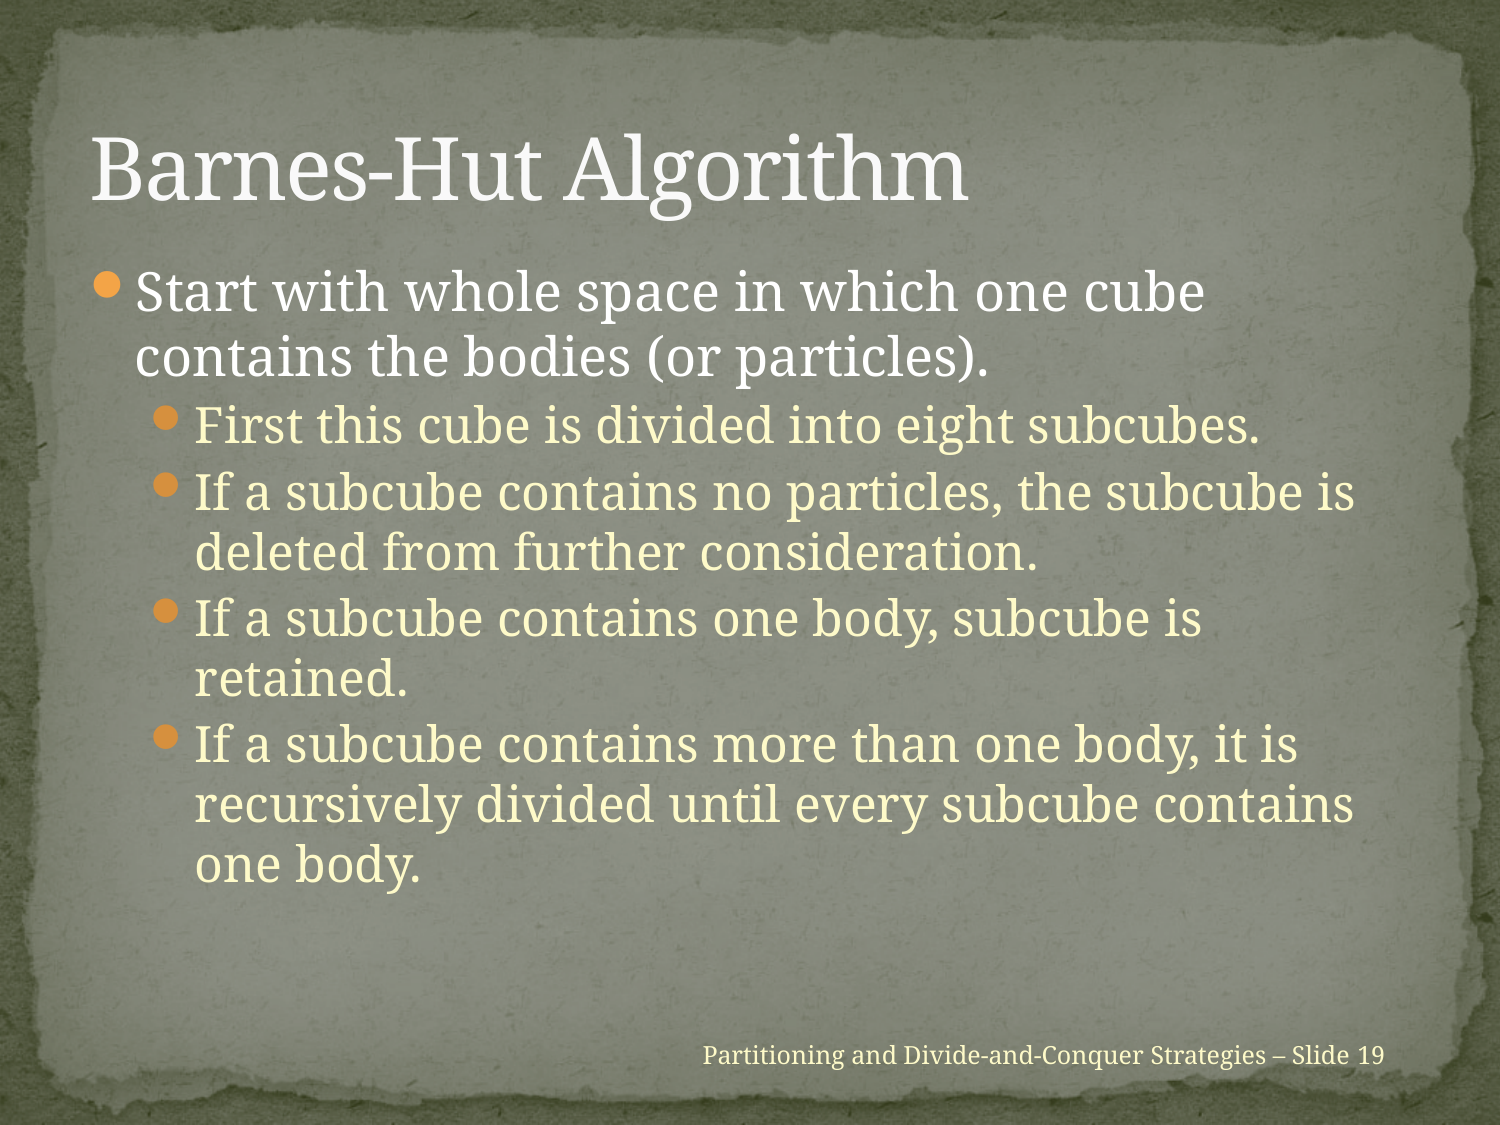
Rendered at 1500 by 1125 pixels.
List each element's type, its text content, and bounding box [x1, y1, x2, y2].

title Barnes-Hut Algorithm [74, 24, 1425, 225]
footer Partitioning and Divide-and-Conquer Strategies – Slide 19 [312, 1025, 1400, 1088]
list Start with whole space in which one cube contains the bodies (or particles). First this cube is divided into eight subcubes. If a subcube contains no particles, the subcube is deleted from further consideration. If a subcube contains one body, subcube is retained. If a subcube contains more than one body, it is recursively divided until every subcube contains one body. [75, 249, 1425, 1000]
